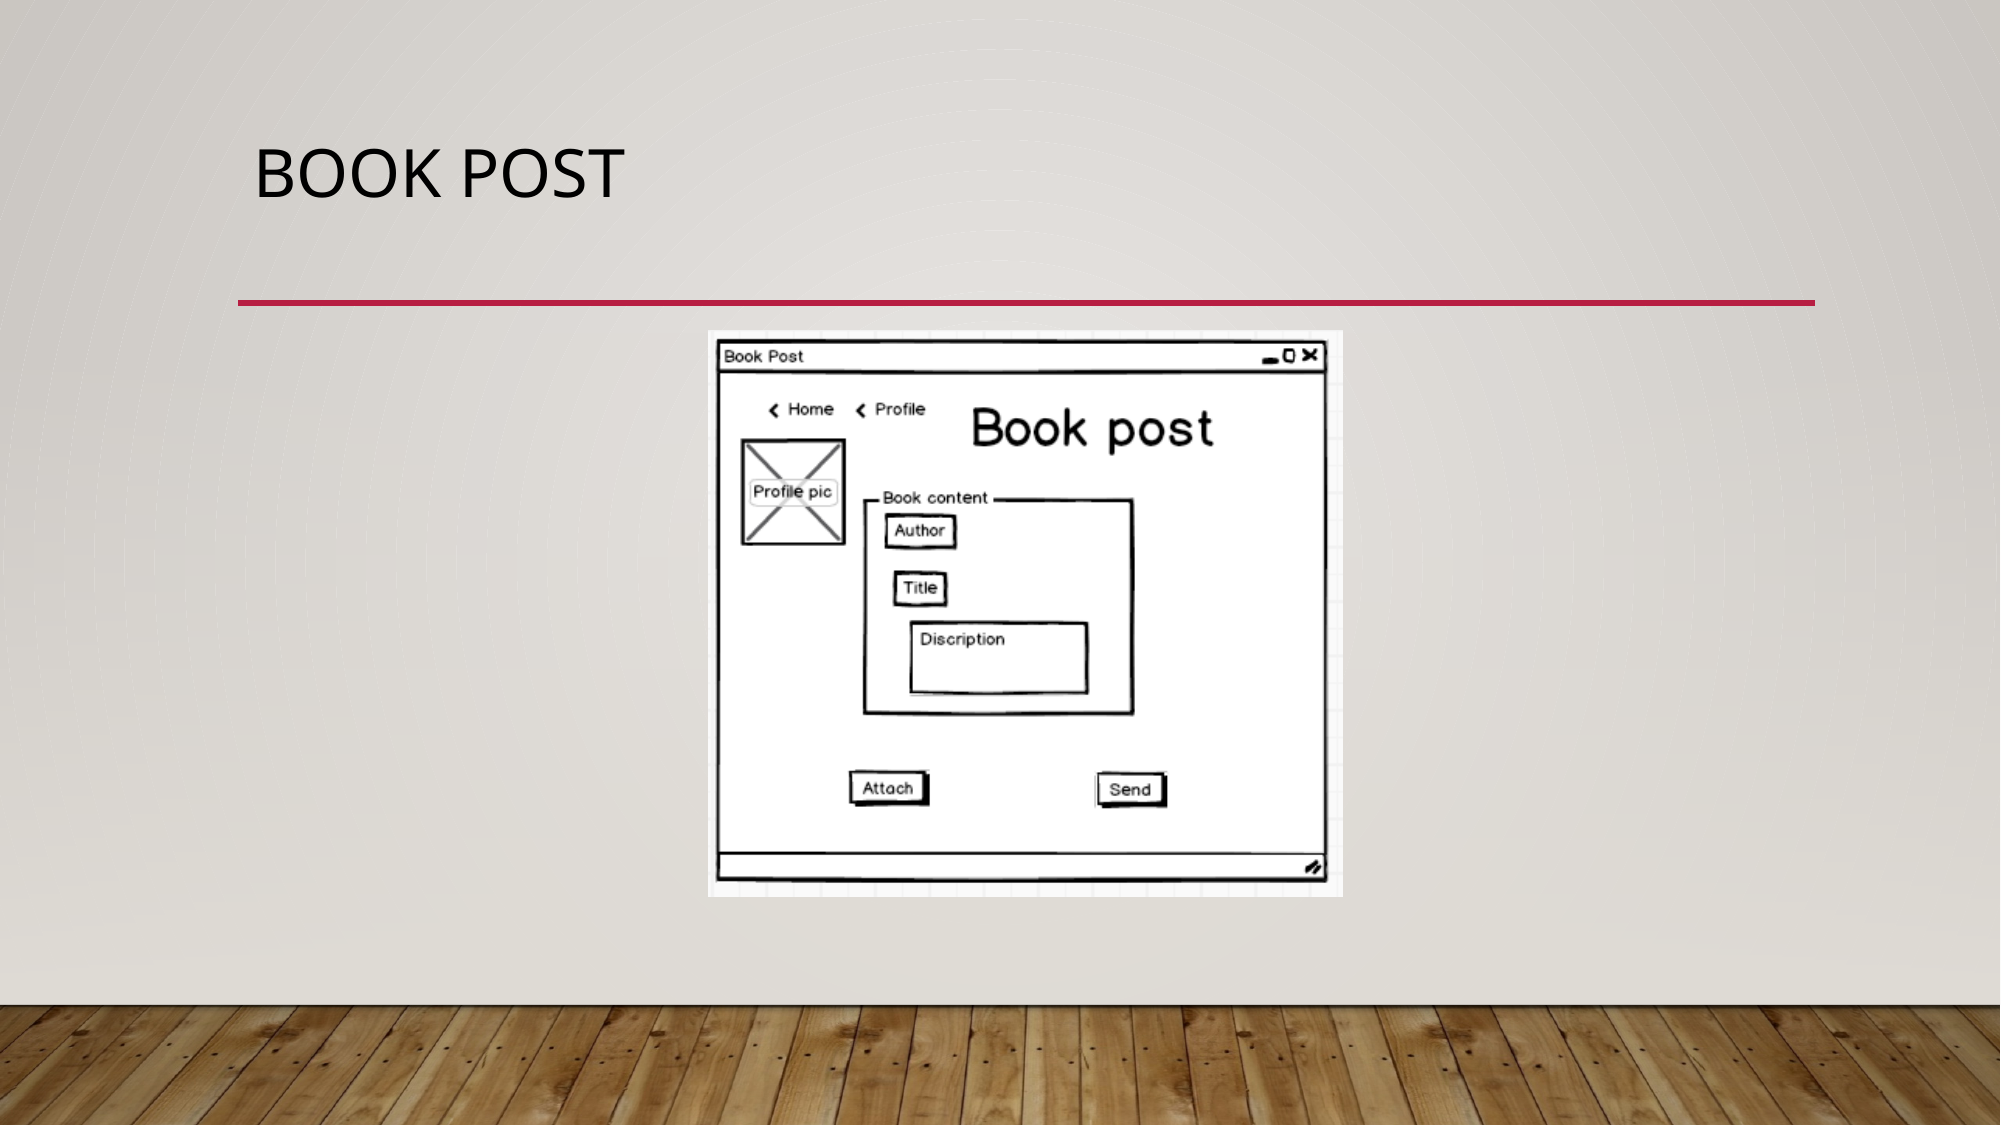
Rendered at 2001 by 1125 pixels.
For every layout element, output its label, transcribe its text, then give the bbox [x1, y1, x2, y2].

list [708, 330, 1344, 897]
picture [0, 1005, 2000, 1125]
title Book Post [238, 131, 1814, 305]
